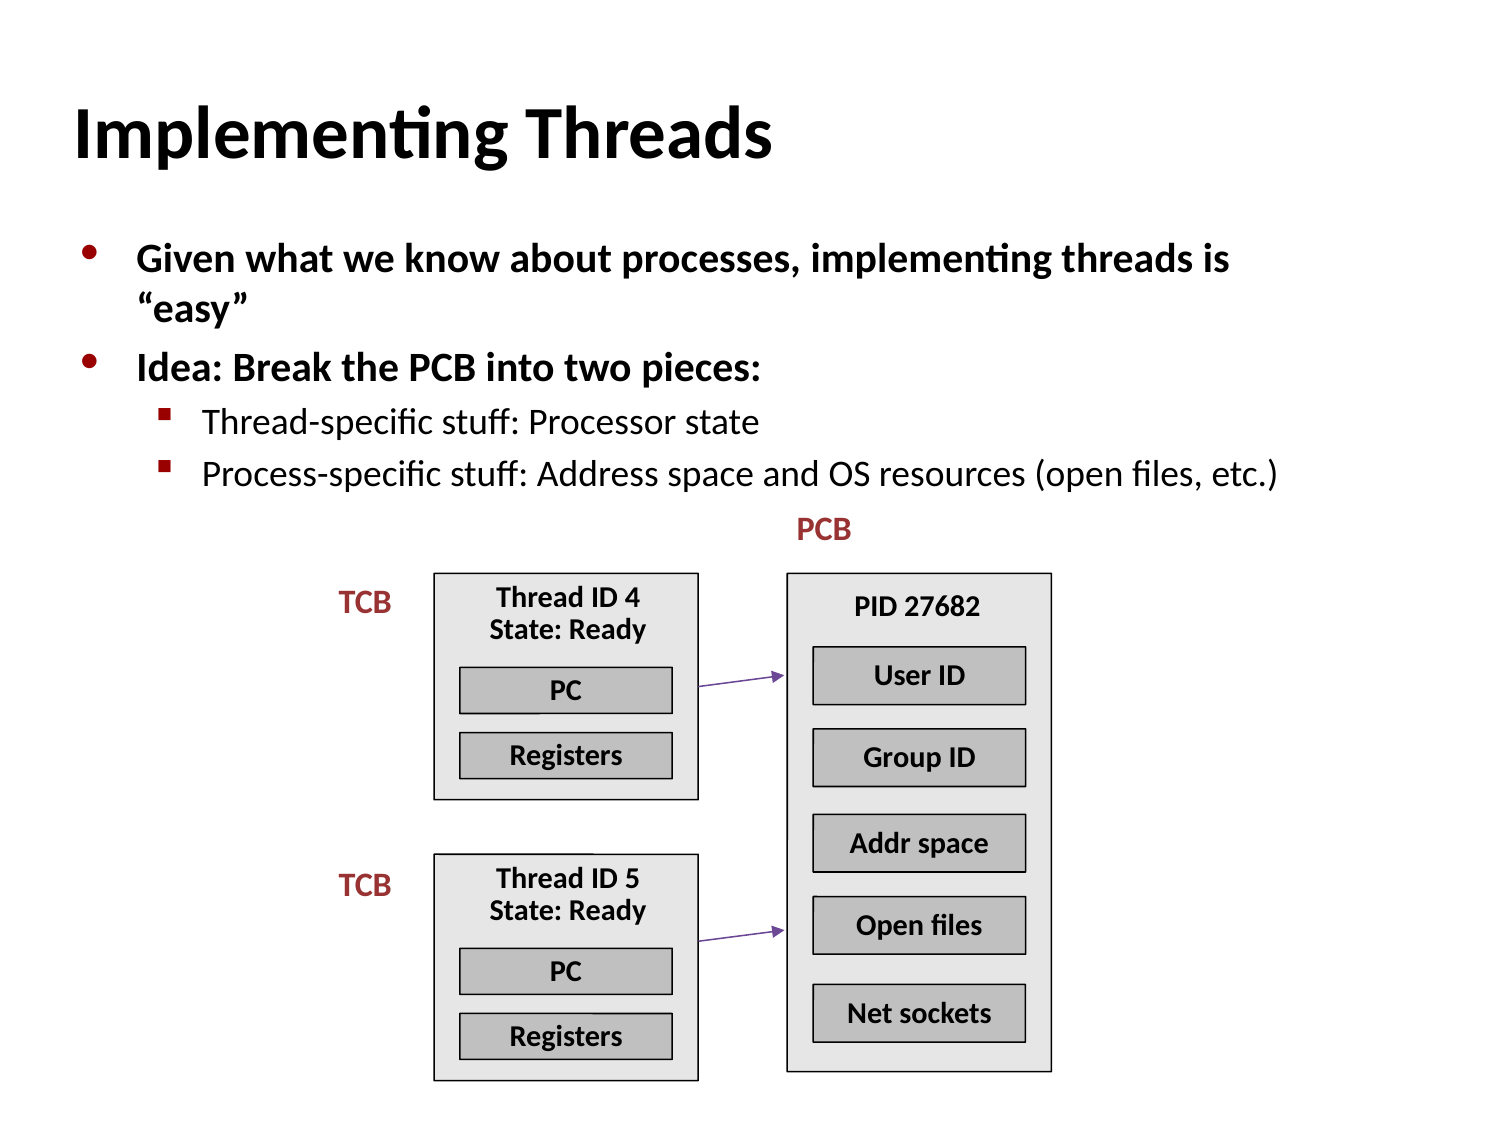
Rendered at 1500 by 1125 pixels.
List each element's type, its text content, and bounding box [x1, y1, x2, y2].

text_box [338, 509, 1076, 1116]
list Given what we know about processes, implementing threads is “easy” Idea: Break the PCB into two pieces: Thread-specific stuff: Processor state Process-specific stuff: Address space and OS resources (open files, etc.) [64, 223, 1361, 1040]
title Implementing Threads [58, 71, 1305, 197]
